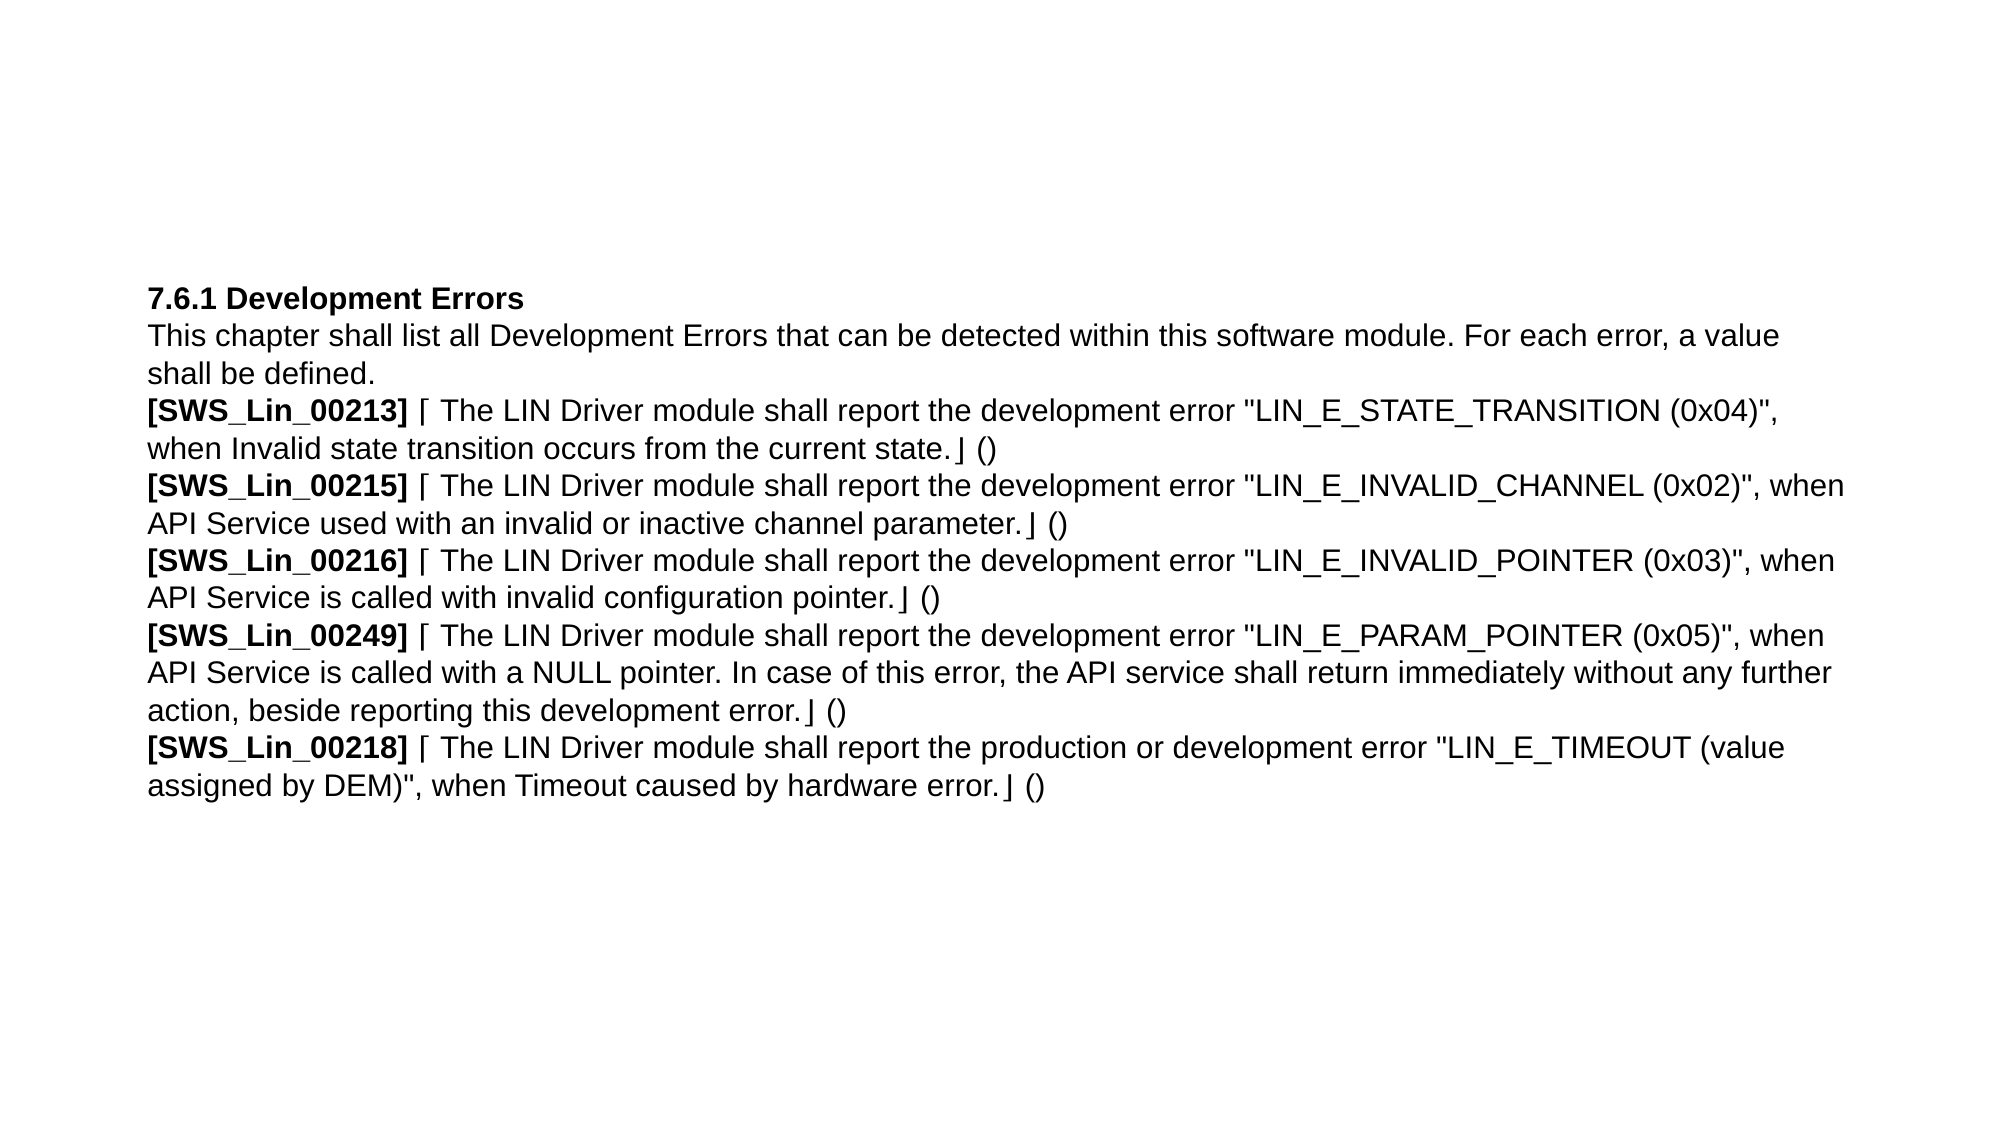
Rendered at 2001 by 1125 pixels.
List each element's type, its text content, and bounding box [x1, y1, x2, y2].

text_box 7.6.1 Development Errors This chapter shall list all Development Errors that can be detected within this software module. For each error, a value shall be defined. [SWS_Lin_00213] ⌈ The LIN Driver module shall report the development error "LIN_E_STATE_TRANSITION (0x04)", when Invalid state transition occurs from the current state.⌋ () [SWS_Lin_00215] ⌈ The LIN Driver module shall report the development error "LIN_E_INVALID_CHANNEL (0x02)", when API Service used with an invalid or inactive channel parameter.⌋ () [SWS_Lin_00216] ⌈ The LIN Driver module shall report the development error "LIN_E_INVALID_POINTER (0x03)", when API Service is called with invalid configuration pointer.⌋ () [SWS_Lin_00249] ⌈ The LIN Driver module shall report the development error "LIN_E_PARAM_POINTER (0x05)", when API Service is called with a NULL pointer. In case of this error, the API service shall return immediately without any further action, beside reporting this development error.⌋ () [SWS_Lin_00218] ⌈ The LIN Driver module shall report the production or development error "LIN_E_TIMEOUT (value assigned by DEM)", when Timeout caused by hardware error.⌋ () [132, 270, 1868, 848]
